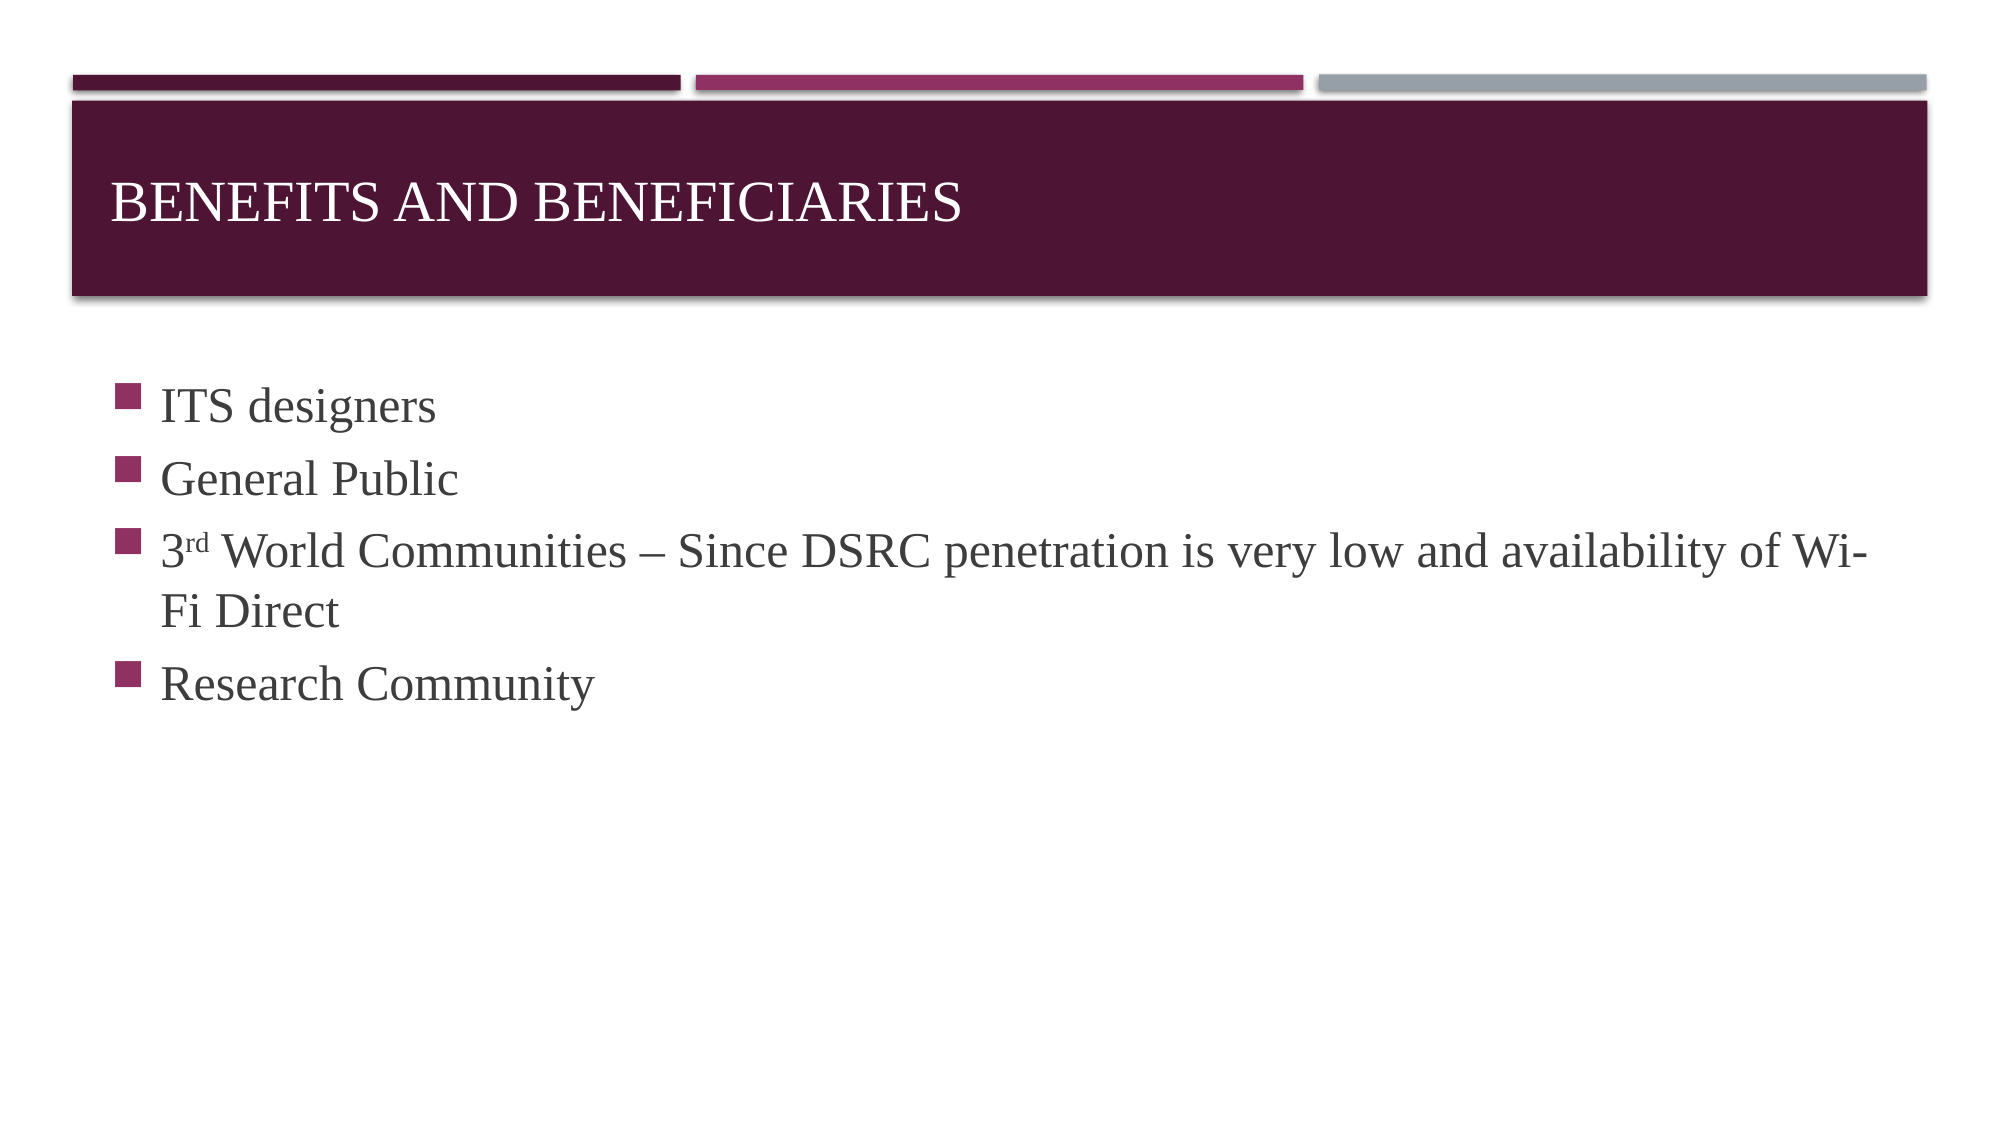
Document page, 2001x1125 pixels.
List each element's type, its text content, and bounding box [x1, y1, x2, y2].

title Benefits and Beneficiaries [95, 115, 1905, 282]
list ITS designers General Public 3rd World Communities – Since DSRC penetration is very low and availability of Wi-Fi Direct Research Community [95, 357, 1905, 962]
